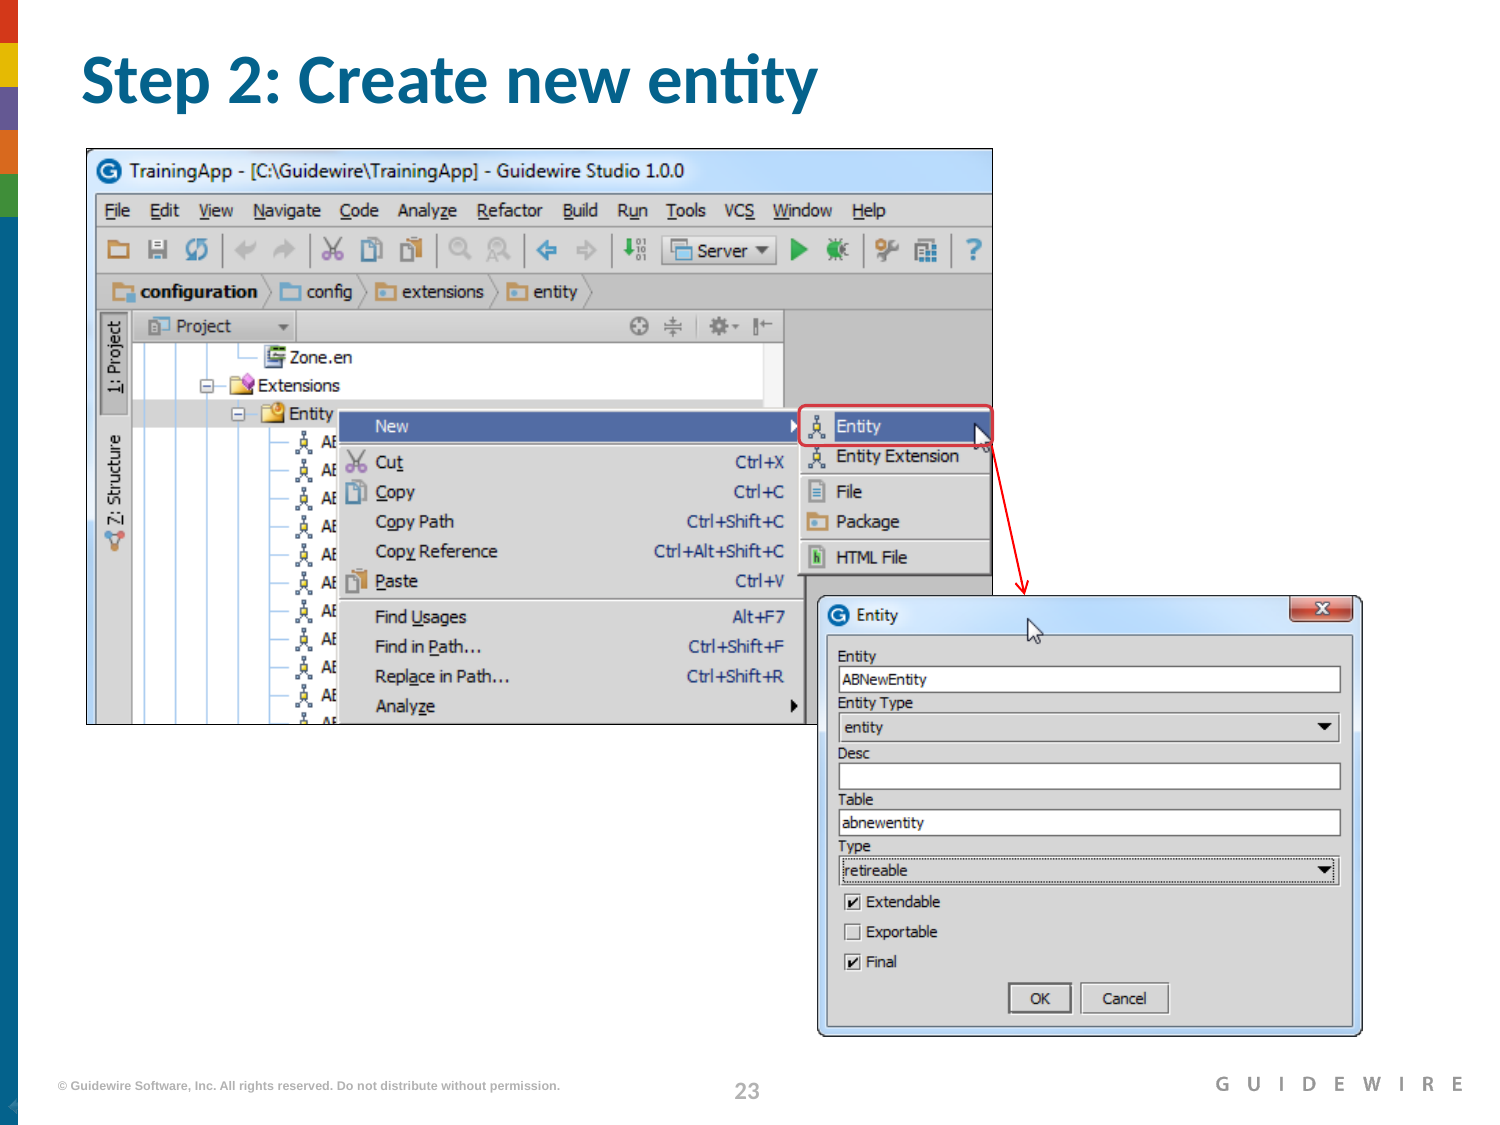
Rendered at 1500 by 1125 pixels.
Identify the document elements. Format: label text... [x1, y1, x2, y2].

picture [0, 0, 18, 216]
picture [10, 1101, 18, 1111]
picture [86, 148, 1363, 1037]
title Step 2: Create new entity [81, 19, 1446, 142]
picture [1215, 1073, 1480, 1096]
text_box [991, 445, 1025, 596]
